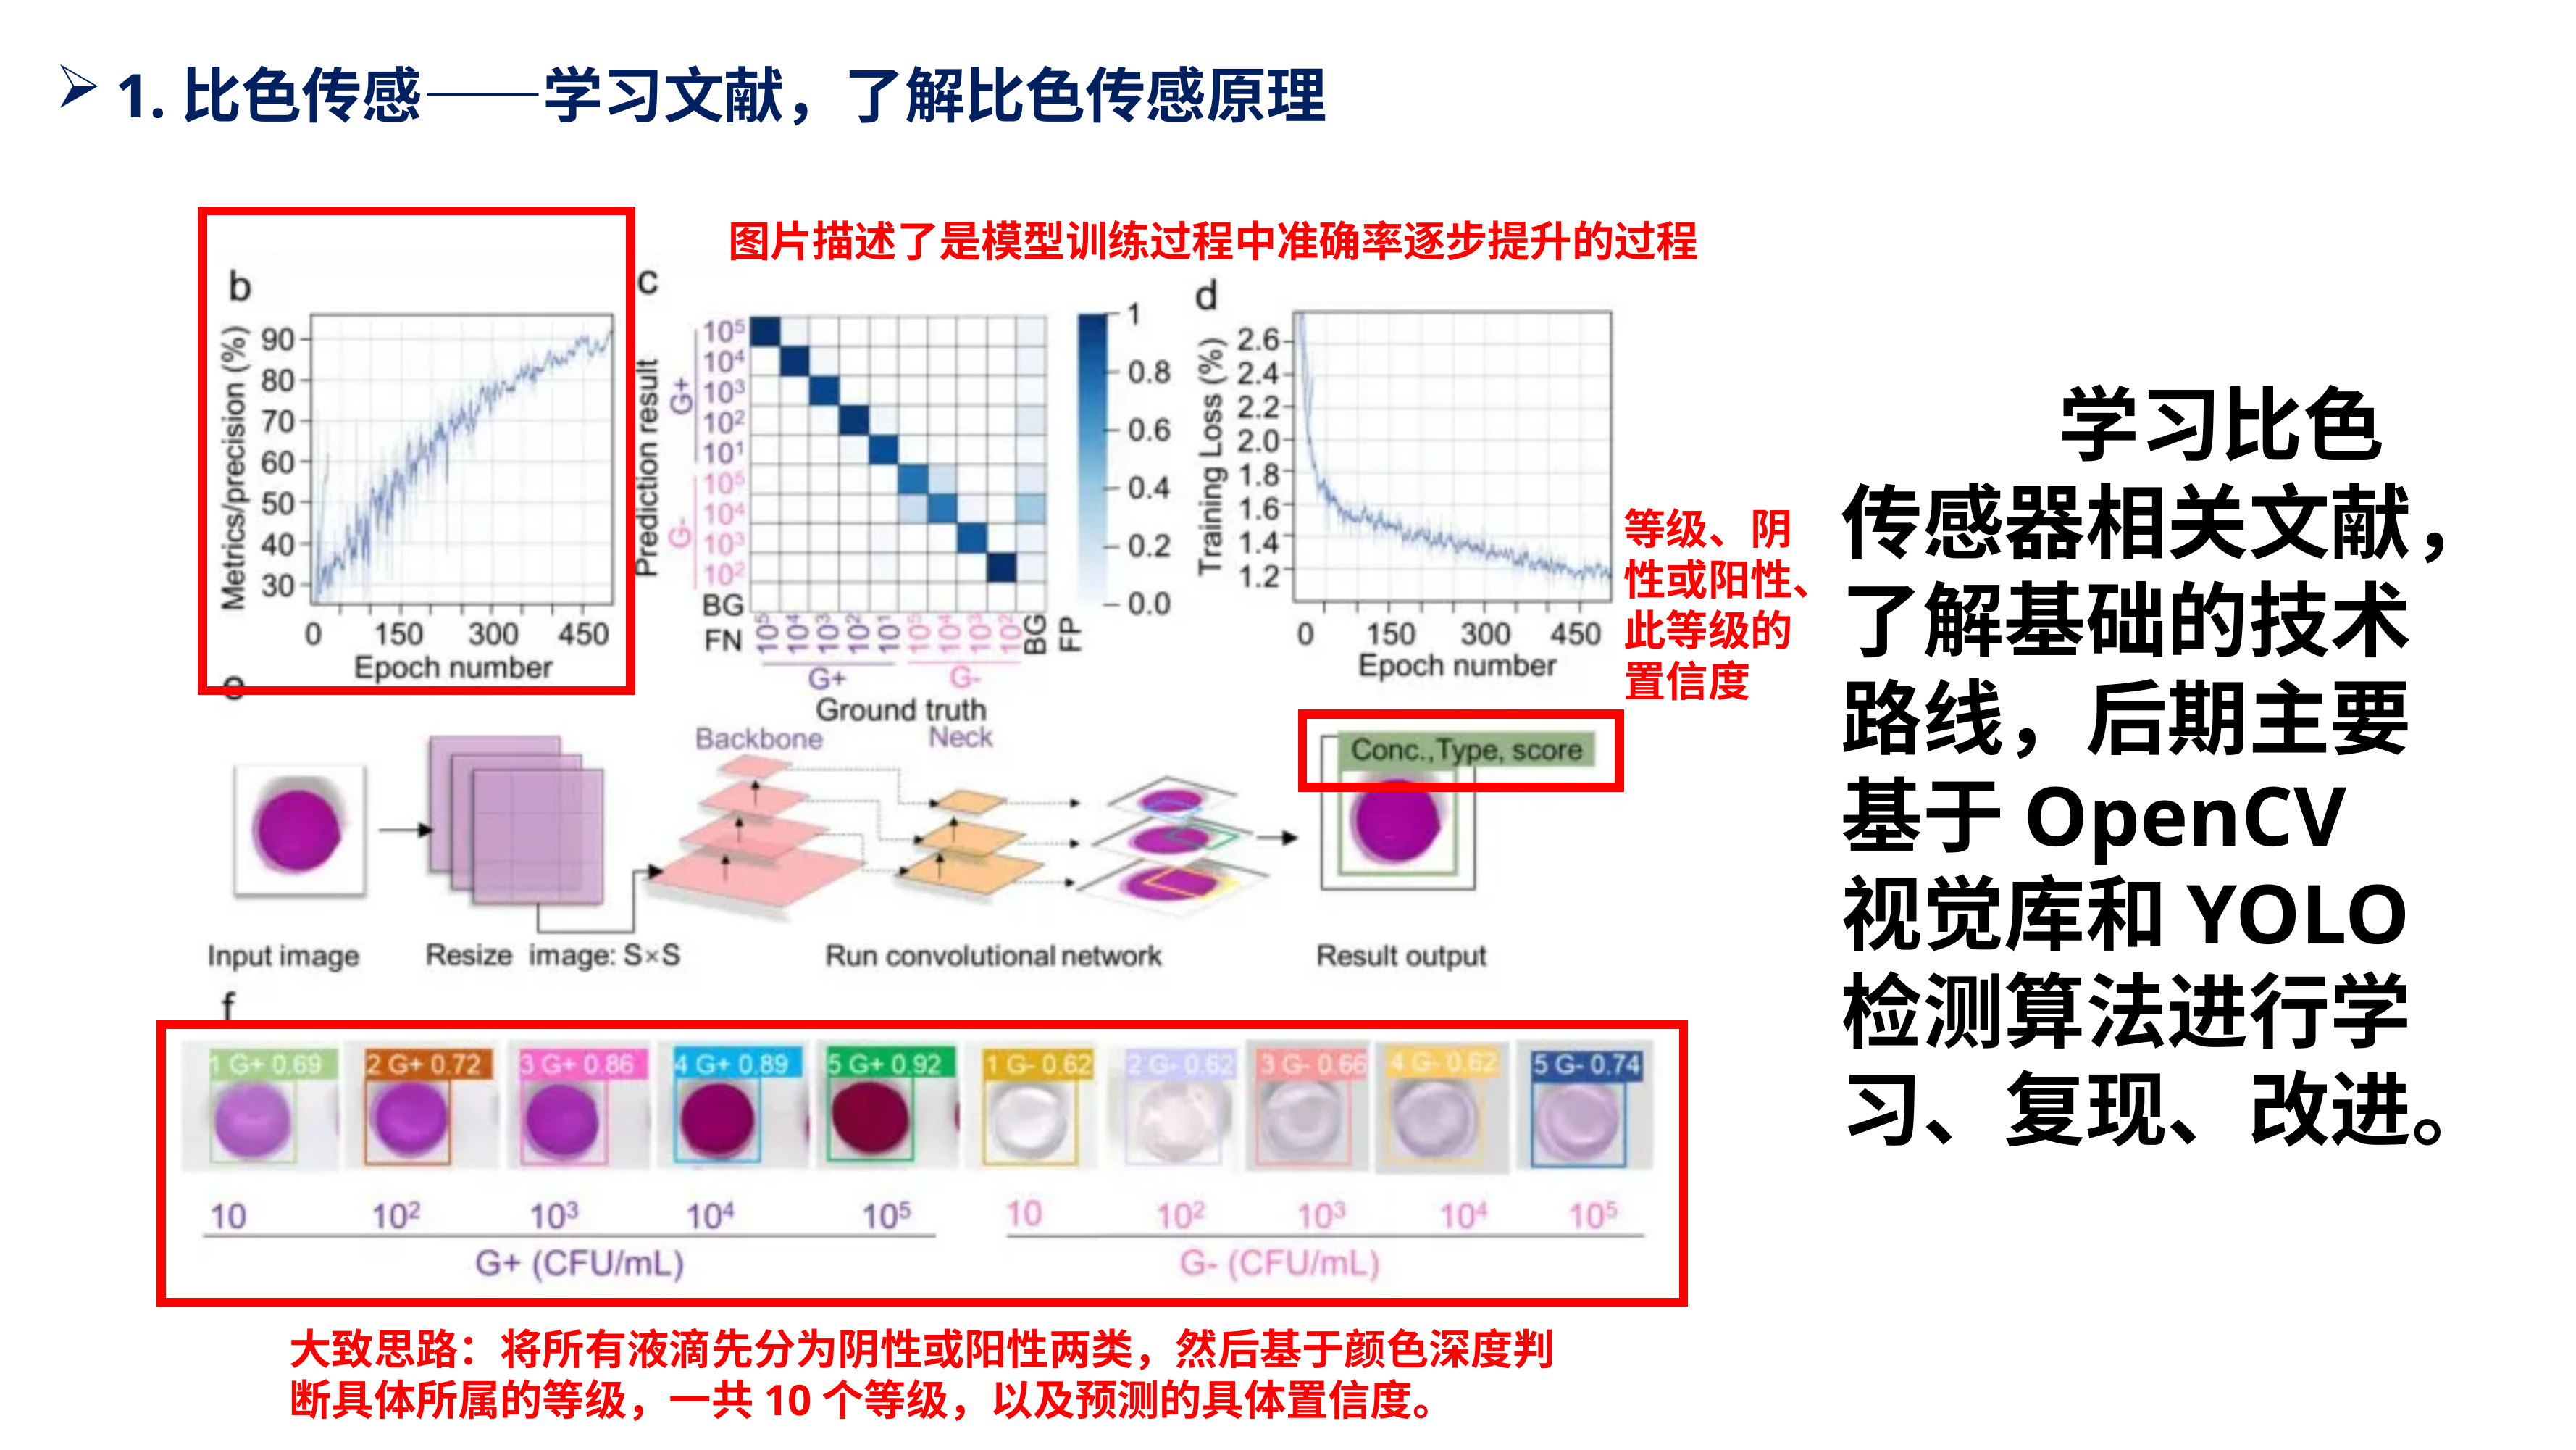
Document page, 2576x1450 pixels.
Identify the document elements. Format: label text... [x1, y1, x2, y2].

text_box 大致思路：将所有液滴先分为阴性或阳性两类，然后基于颜色深度判断具体所属的等级，一共10个等级，以及预测的具体置信度。 [278, 1317, 1566, 1430]
text_box 图片描述了是模型训练过程中准确率逐步提升的过程 [717, 209, 1803, 271]
text_box 等级、阴性或阳性、此等级的置信度 [1663, 496, 1831, 711]
text_box 1.比色传感——学习文献，了解比色传感原理 [44, 30, 1646, 136]
text_box 学习比色传感器相关文献，了解基础的技术路线，后期主要基于OpenCV视觉库和YOLO检测算法进行学习、复现、改进。 [1831, 367, 2442, 1178]
text_box [160, 1024, 1684, 1303]
text_box [201, 210, 632, 253]
picture [176, 253, 1663, 1293]
